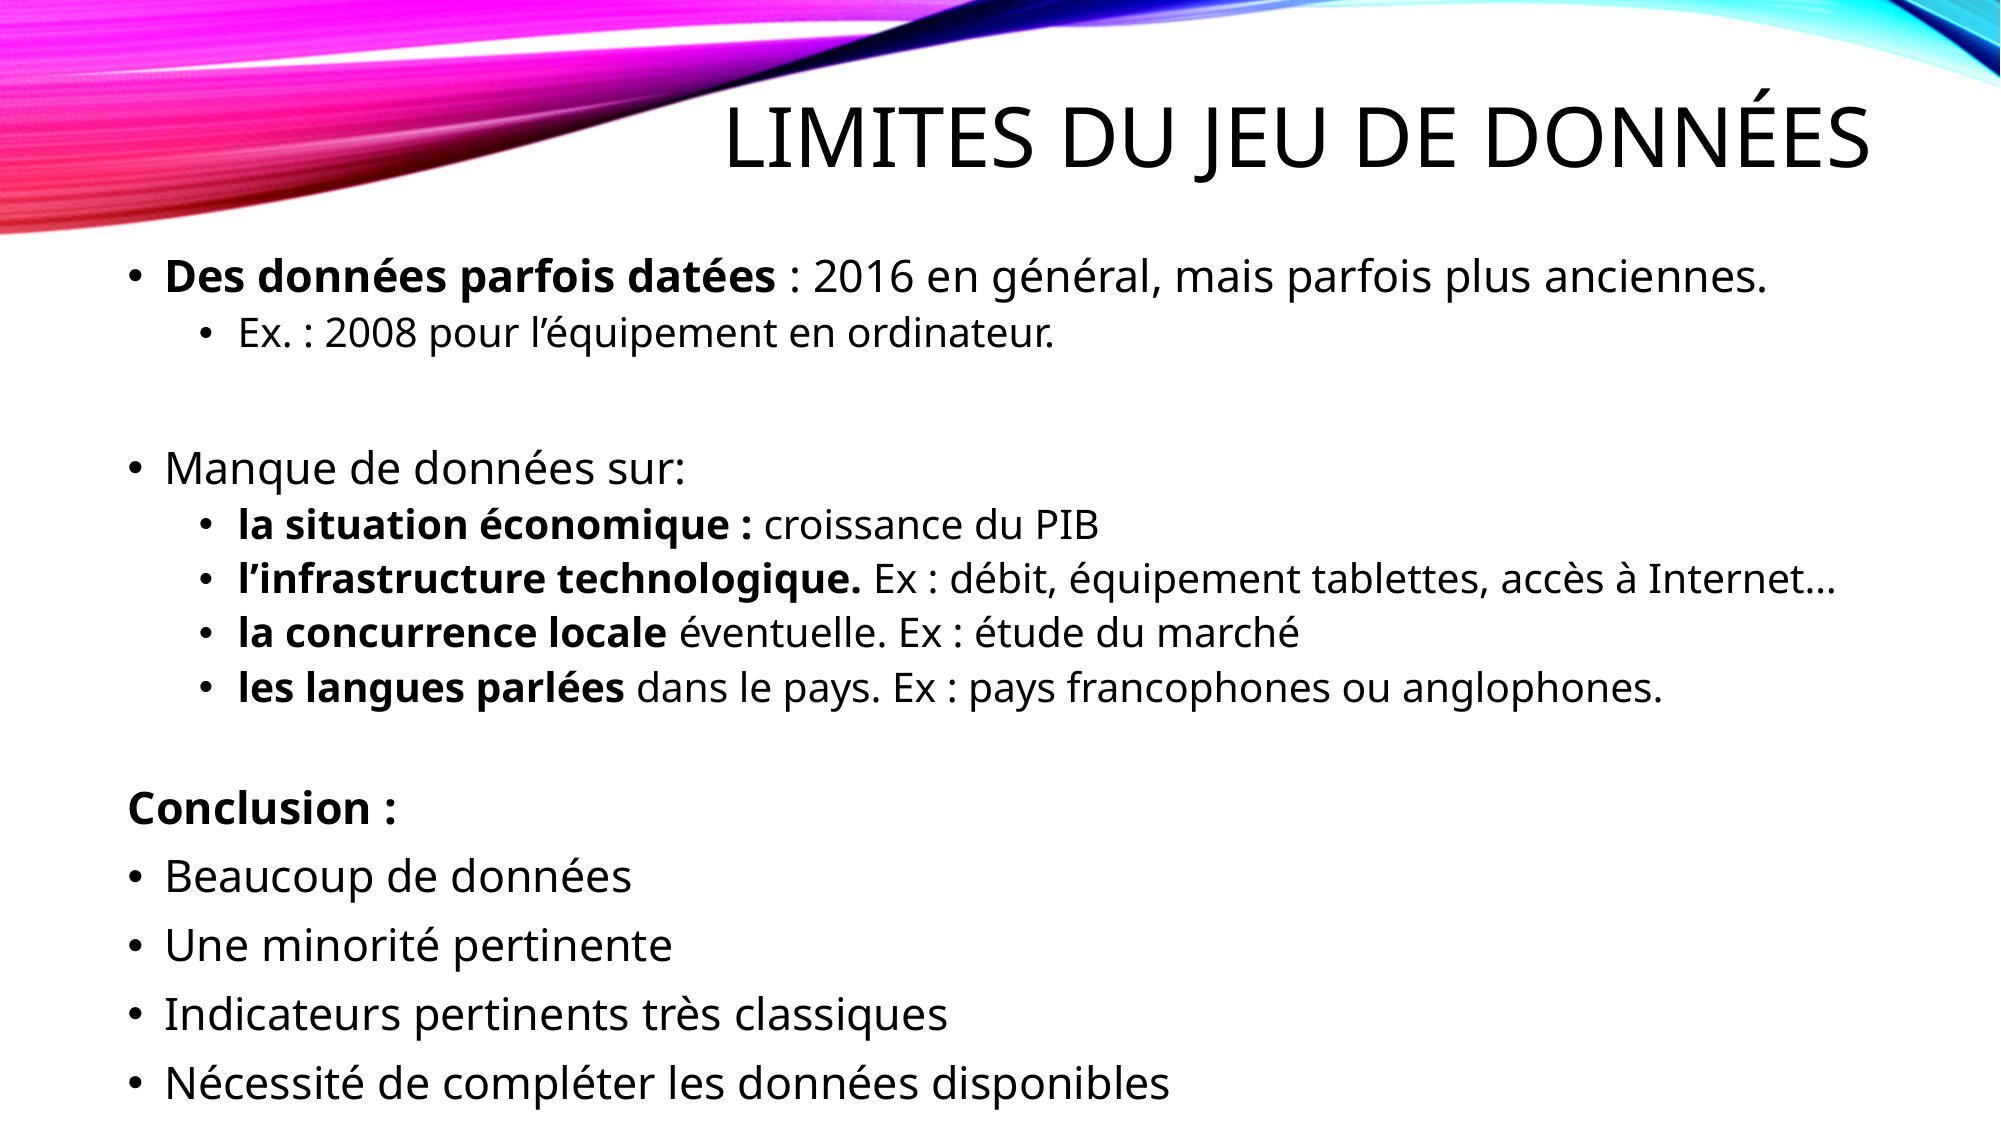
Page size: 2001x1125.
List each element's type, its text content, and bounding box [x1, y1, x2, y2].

picture [1890, 0, 2000, 75]
title Limites du jeu de données [474, 34, 1888, 246]
list Des données parfois datées : 2016 en général, mais parfois plus anciennes. Ex. : 2008 pour l’équipement en ordinateur. Manque de données sur: la situation économique : croissance du PIB l’infrastructure technologique. Ex : débit, équipement tablettes, accès à Internet… la concurrence locale éventuelle. Ex : étude du marché les langues parlées dans le pays. Ex : pays francophones ou anglophones. Conclusion : Beaucoup de données Une minorité pertinente Indicateurs pertinents très classiques Nécessité de compléter les données disponibles [112, 246, 1888, 1125]
picture [1910, 0, 2000, 45]
picture [0, 0, 2000, 237]
